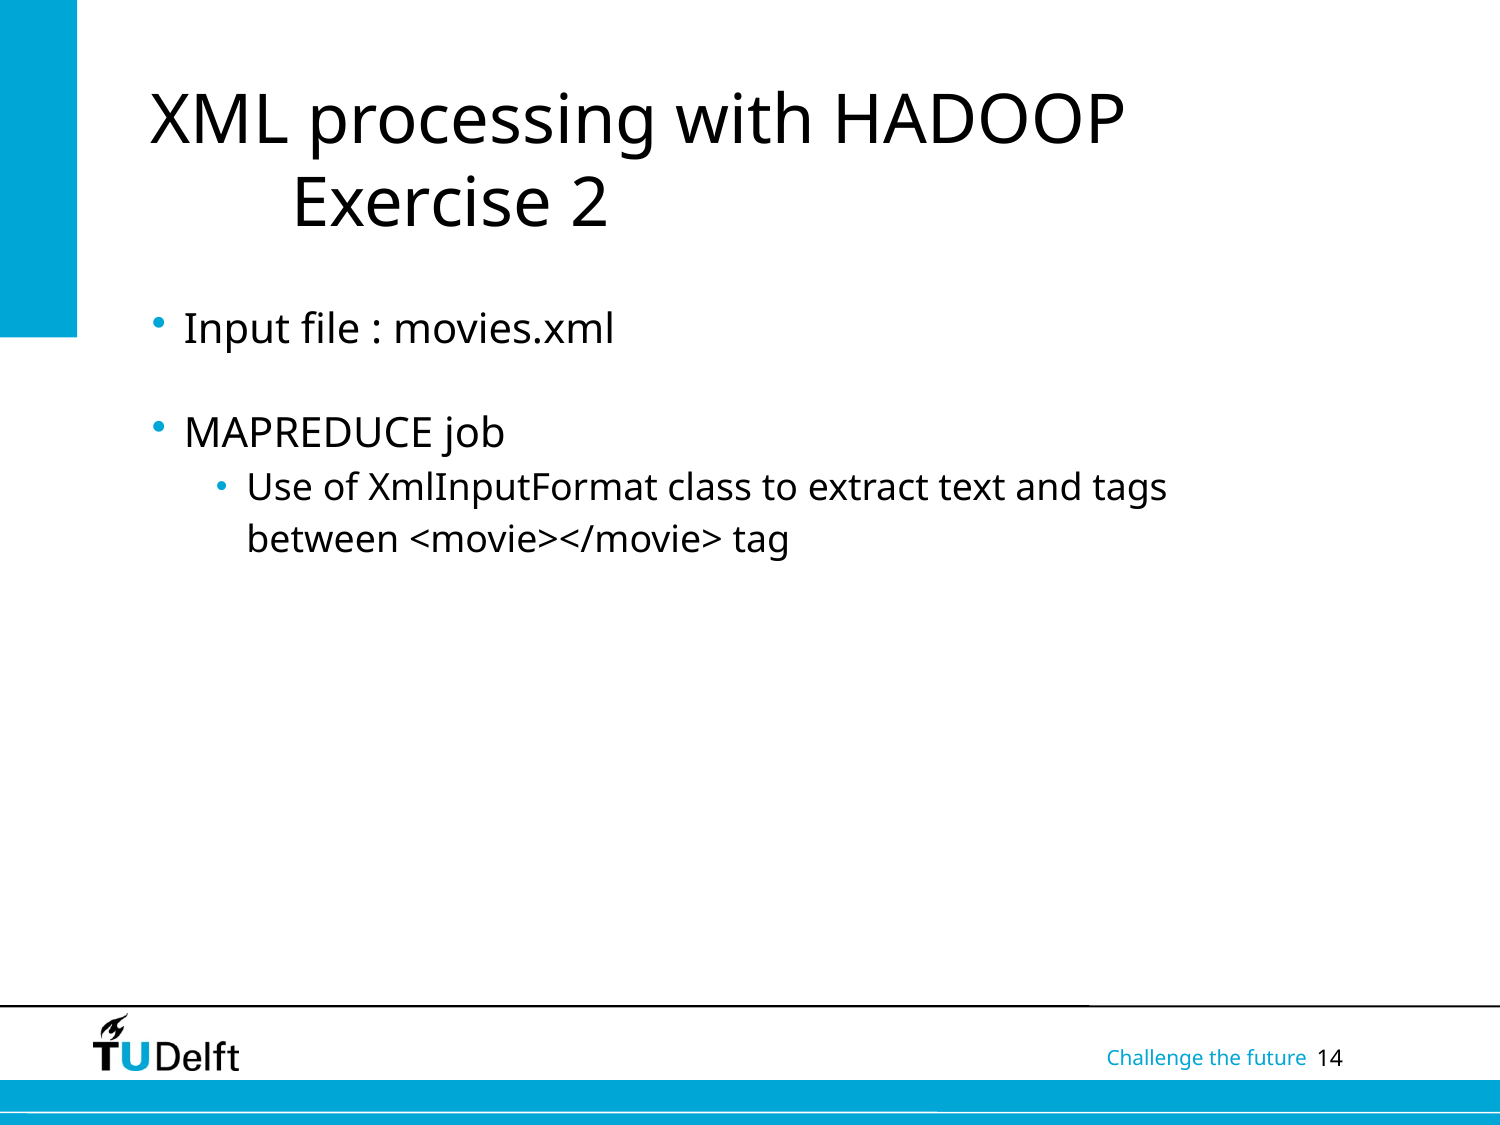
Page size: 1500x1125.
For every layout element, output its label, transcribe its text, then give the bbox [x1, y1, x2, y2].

picture [93, 1013, 239, 1071]
title XML processing with HADOOP Exercise 2 [150, 74, 1326, 280]
list Input file : movies.xml MAPREDUCE job Use of XmlInputFormat class to extract text and tags between <movie></movie> tag [151, 299, 1324, 876]
